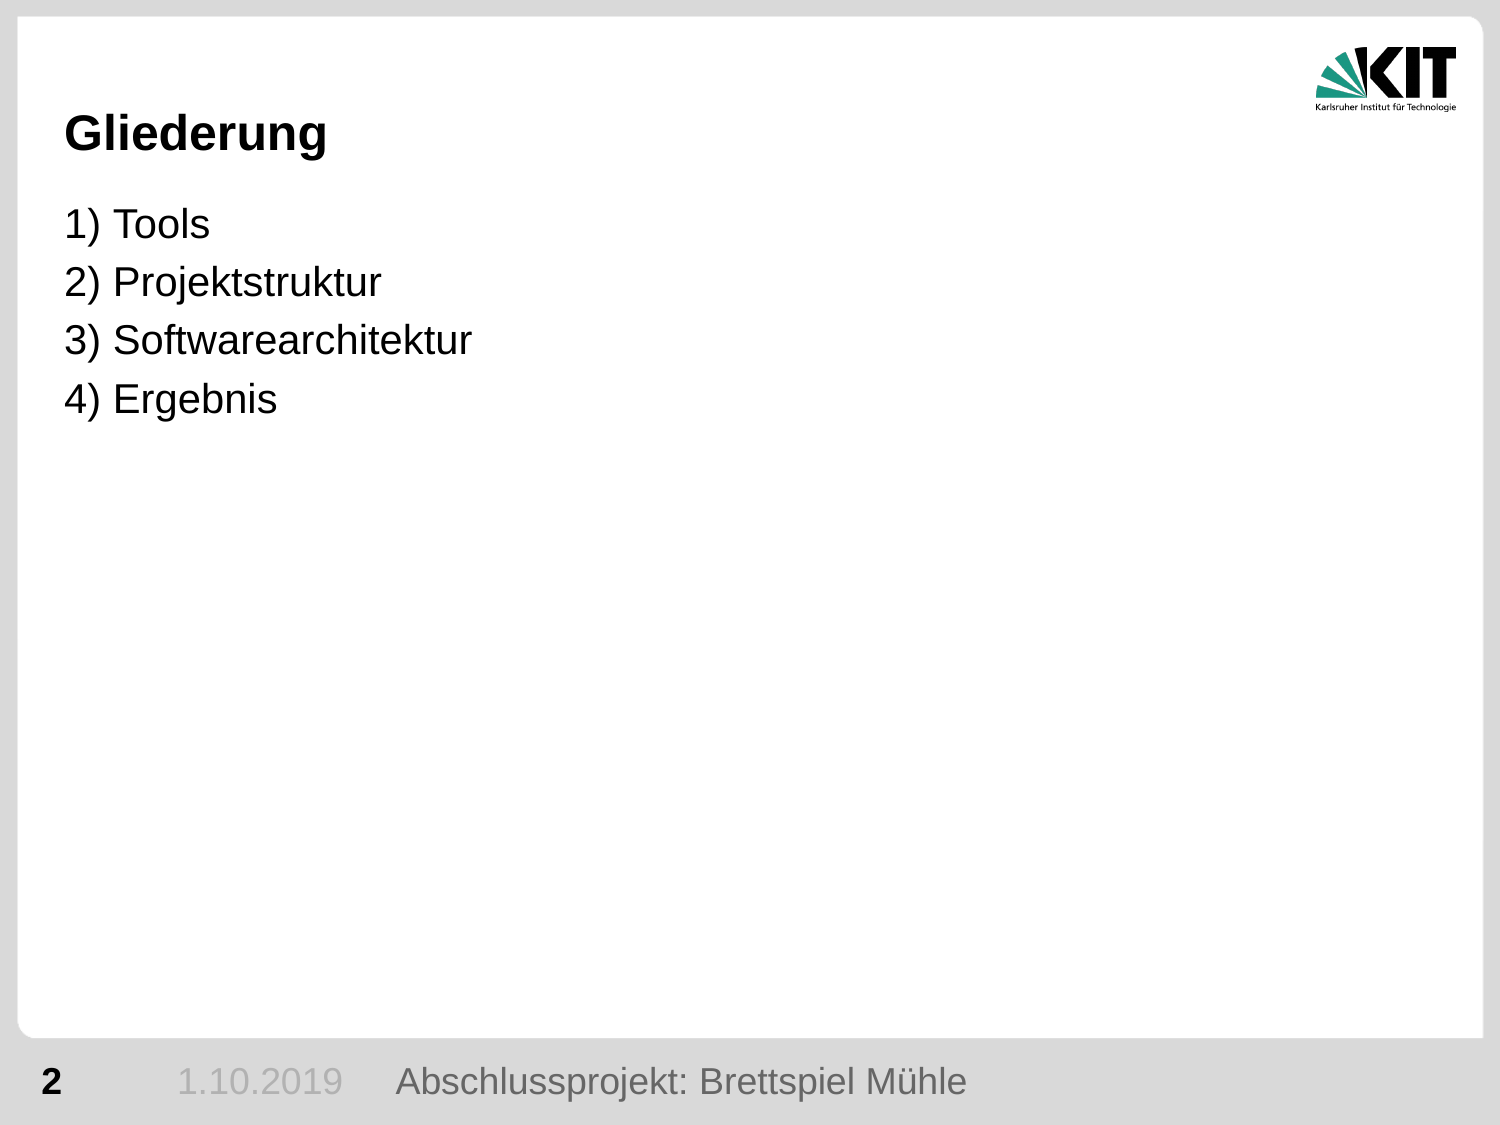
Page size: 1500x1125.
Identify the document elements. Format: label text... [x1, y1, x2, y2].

text_box Abschlussprojekt: Brettspiel Mühle [395, 1057, 1483, 1117]
text_box 1.10.2019 [177, 1057, 384, 1116]
text_box Tools Projektstruktur Softwarearchitektur Ergebnis [64, 196, 1435, 1000]
picture [0, 0, 1500, 1125]
text_box Gliederung [64, 68, 1164, 161]
